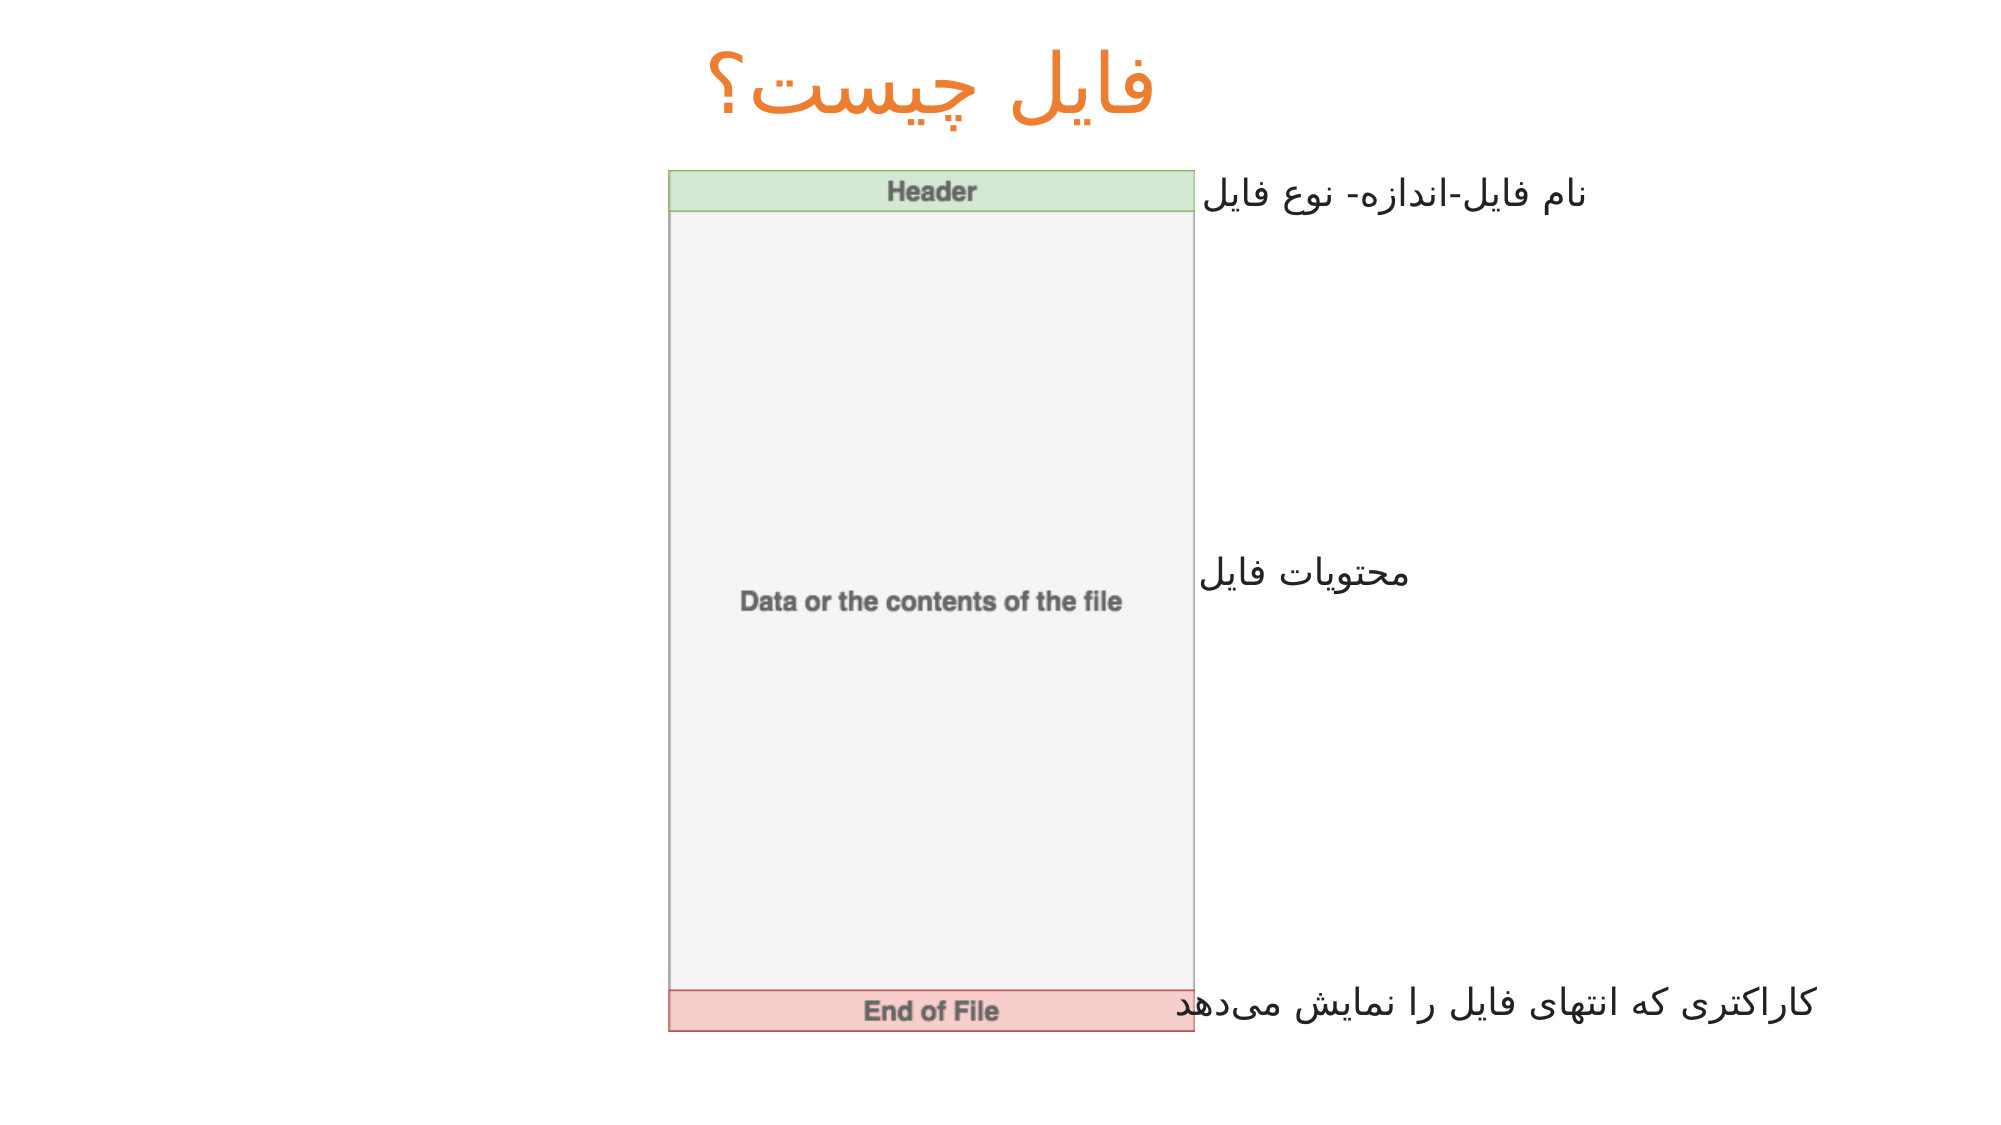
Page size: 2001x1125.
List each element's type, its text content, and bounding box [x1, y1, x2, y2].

text_box نام فایل-اندازه- نوع فایل [1186, 161, 1603, 222]
text_box کاراکتری که انتهای فایل را نمایش می‌دهد [1195, 970, 1833, 1031]
picture [668, 170, 1195, 1032]
subtitle فایل چیست؟ [181, 34, 1682, 307]
text_box محتویات فایل [1195, 540, 1426, 600]
